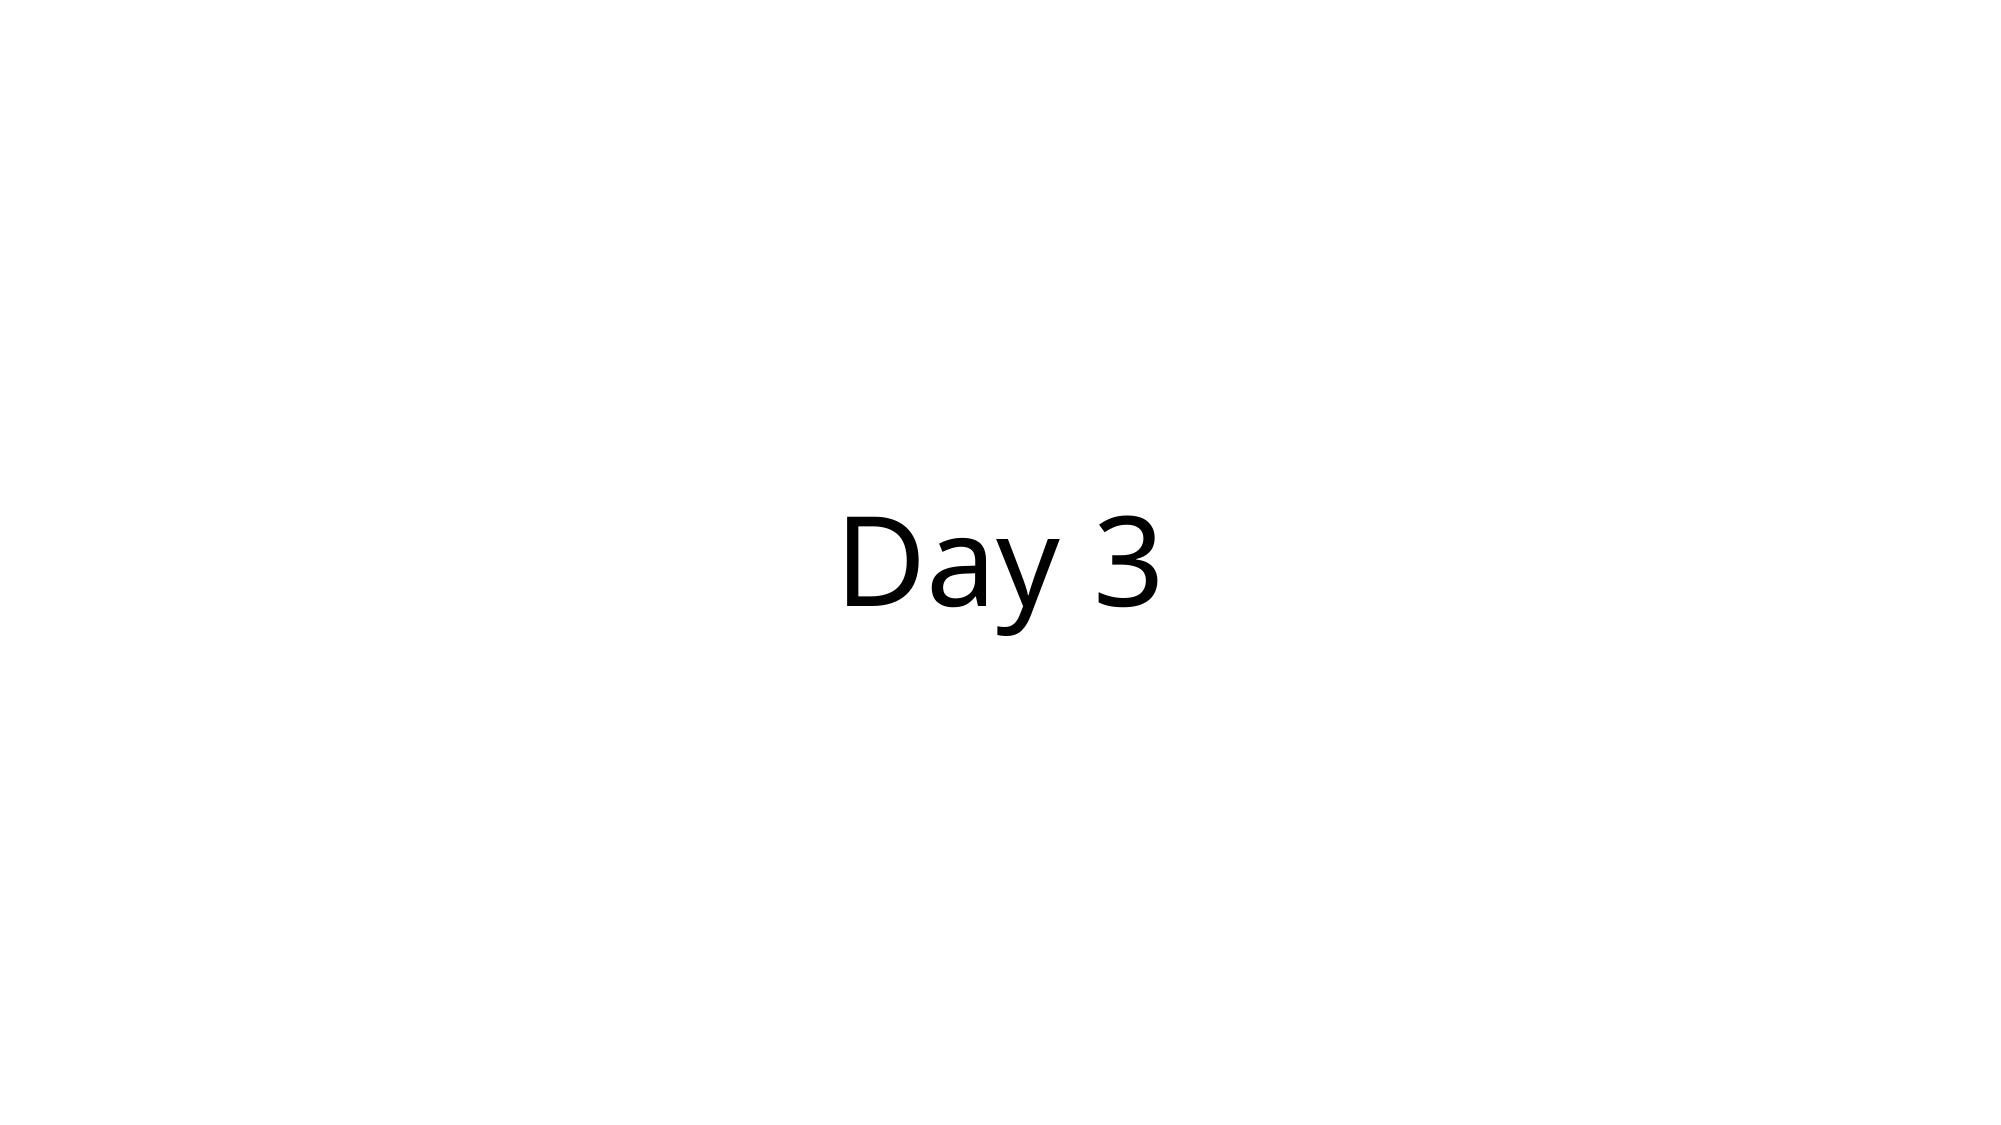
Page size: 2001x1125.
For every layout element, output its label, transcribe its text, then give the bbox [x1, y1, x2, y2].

title Day 3 [249, 249, 1750, 642]
